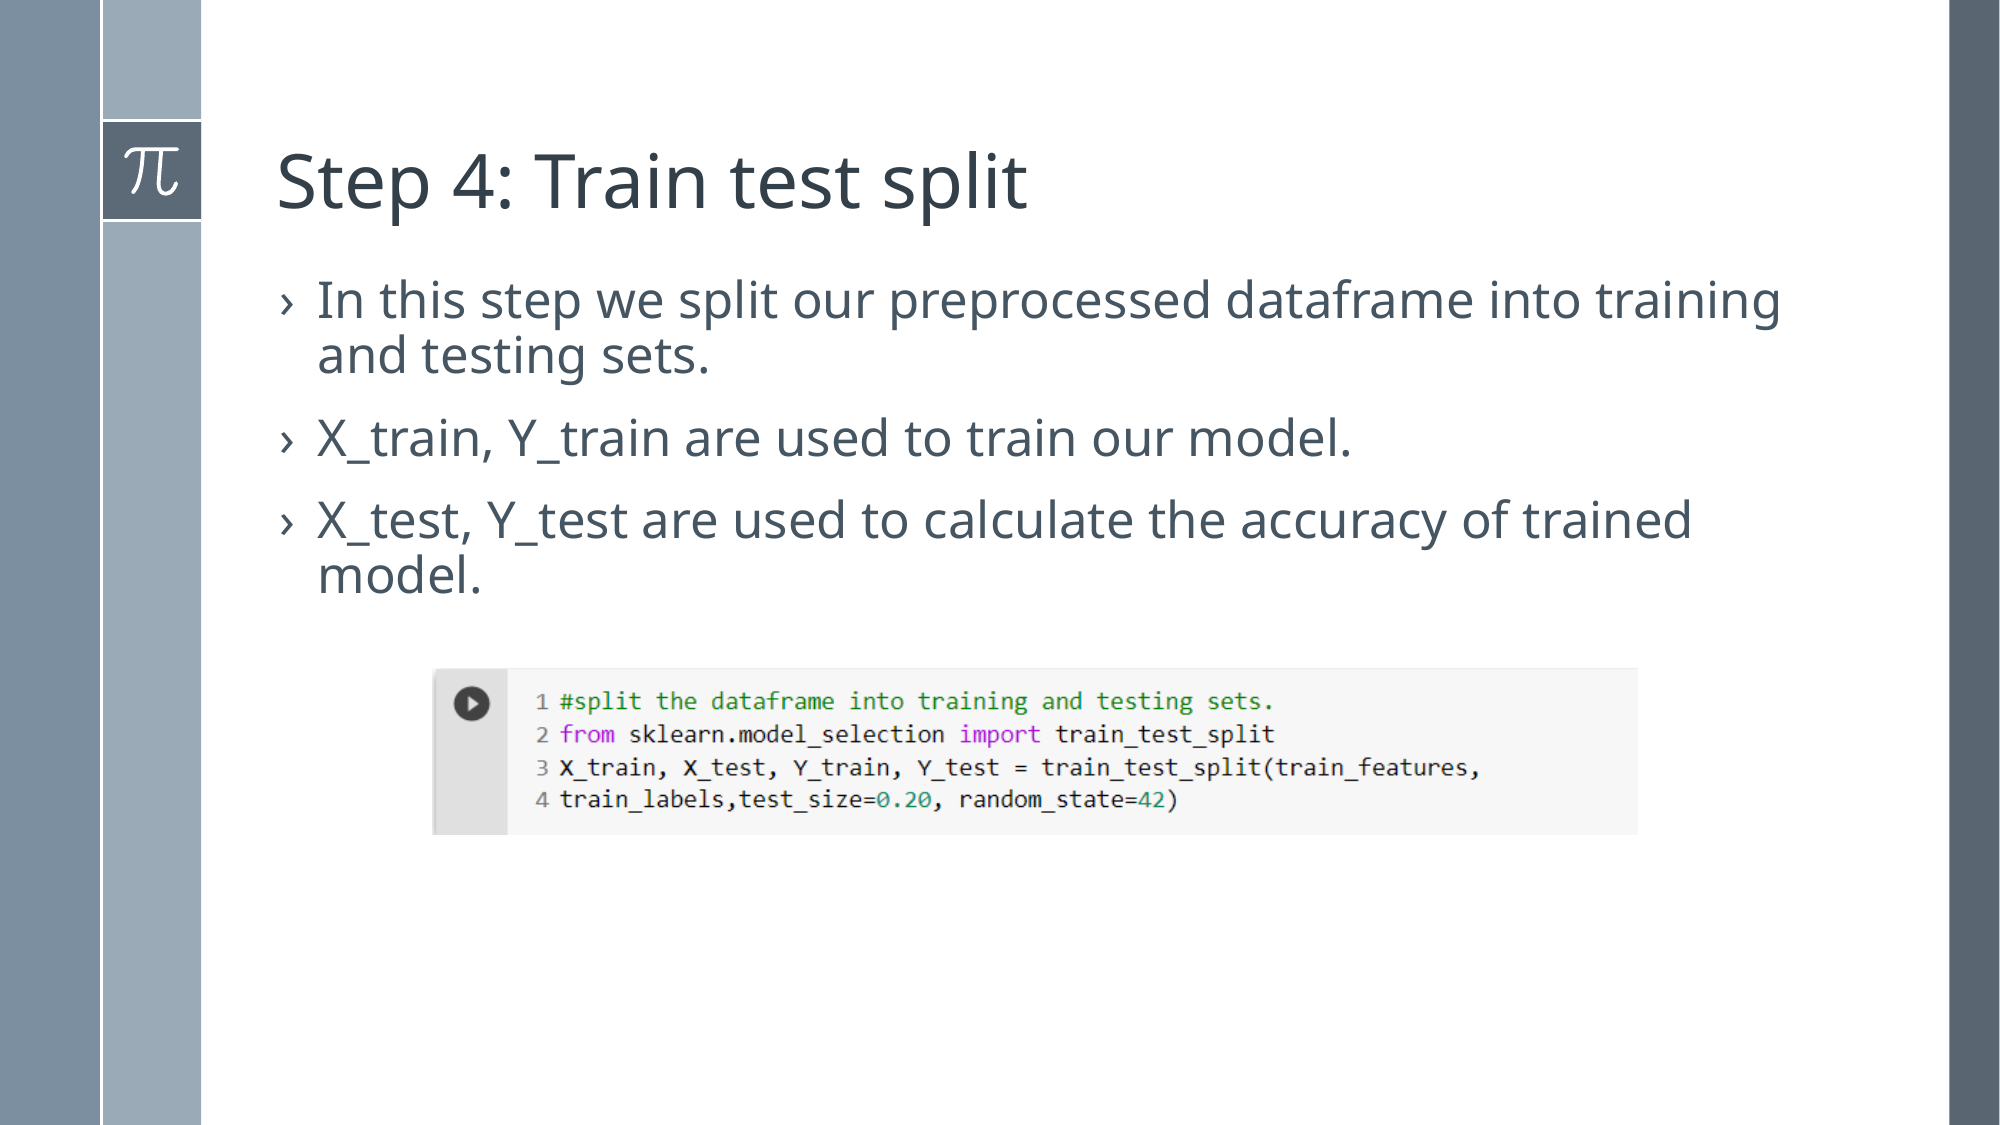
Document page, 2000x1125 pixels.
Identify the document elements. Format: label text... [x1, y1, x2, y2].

title Step 4: Train test split [261, 29, 1867, 233]
list In this step we split our preprocessed dataframe into training and testing sets. X_train, Y_train are used to train our model. X_test, Y_test are used to calculate the accuracy of trained model. [264, 267, 1870, 615]
picture [432, 668, 1638, 835]
